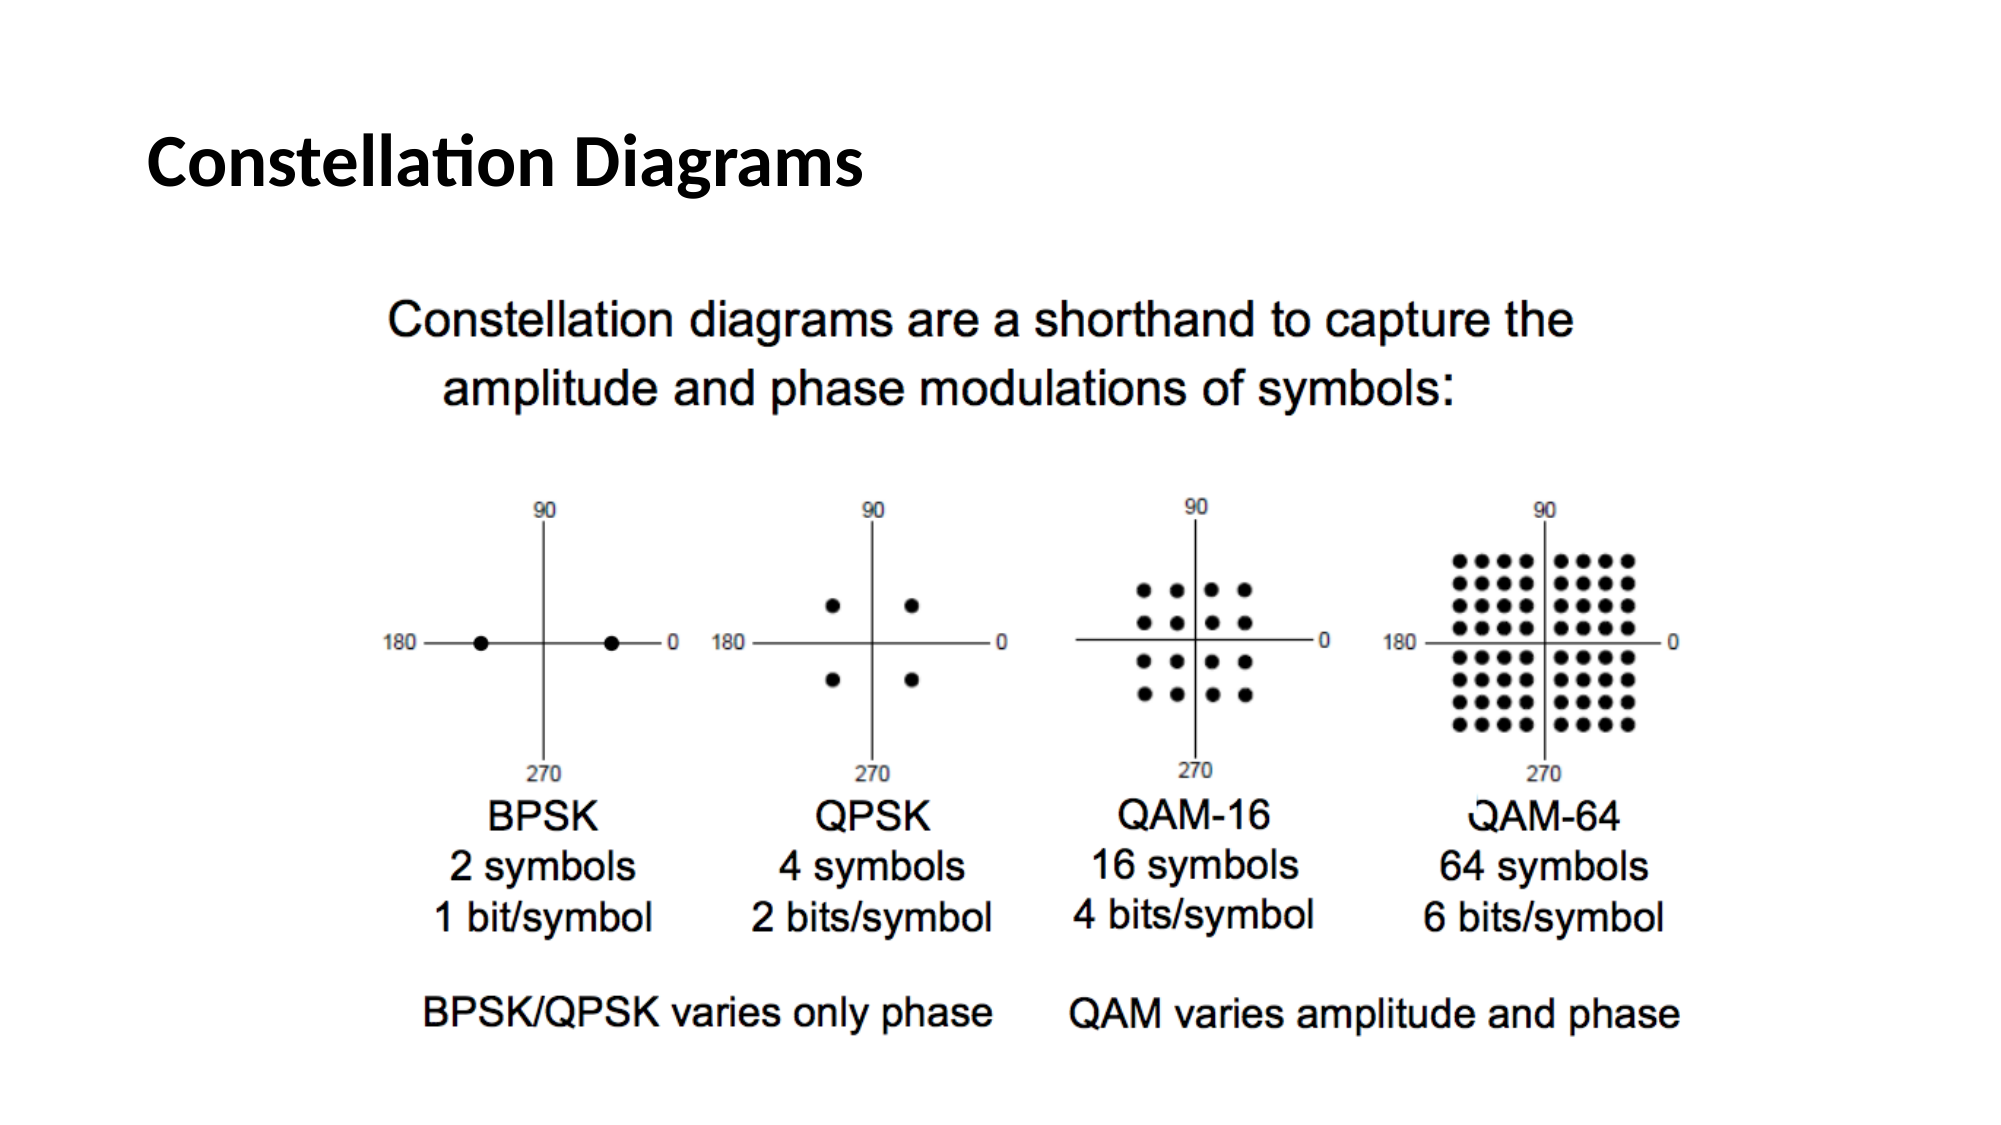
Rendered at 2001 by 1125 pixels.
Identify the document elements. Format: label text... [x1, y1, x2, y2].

text_box Constellation Diagrams [132, 104, 932, 210]
picture [361, 268, 1731, 1072]
